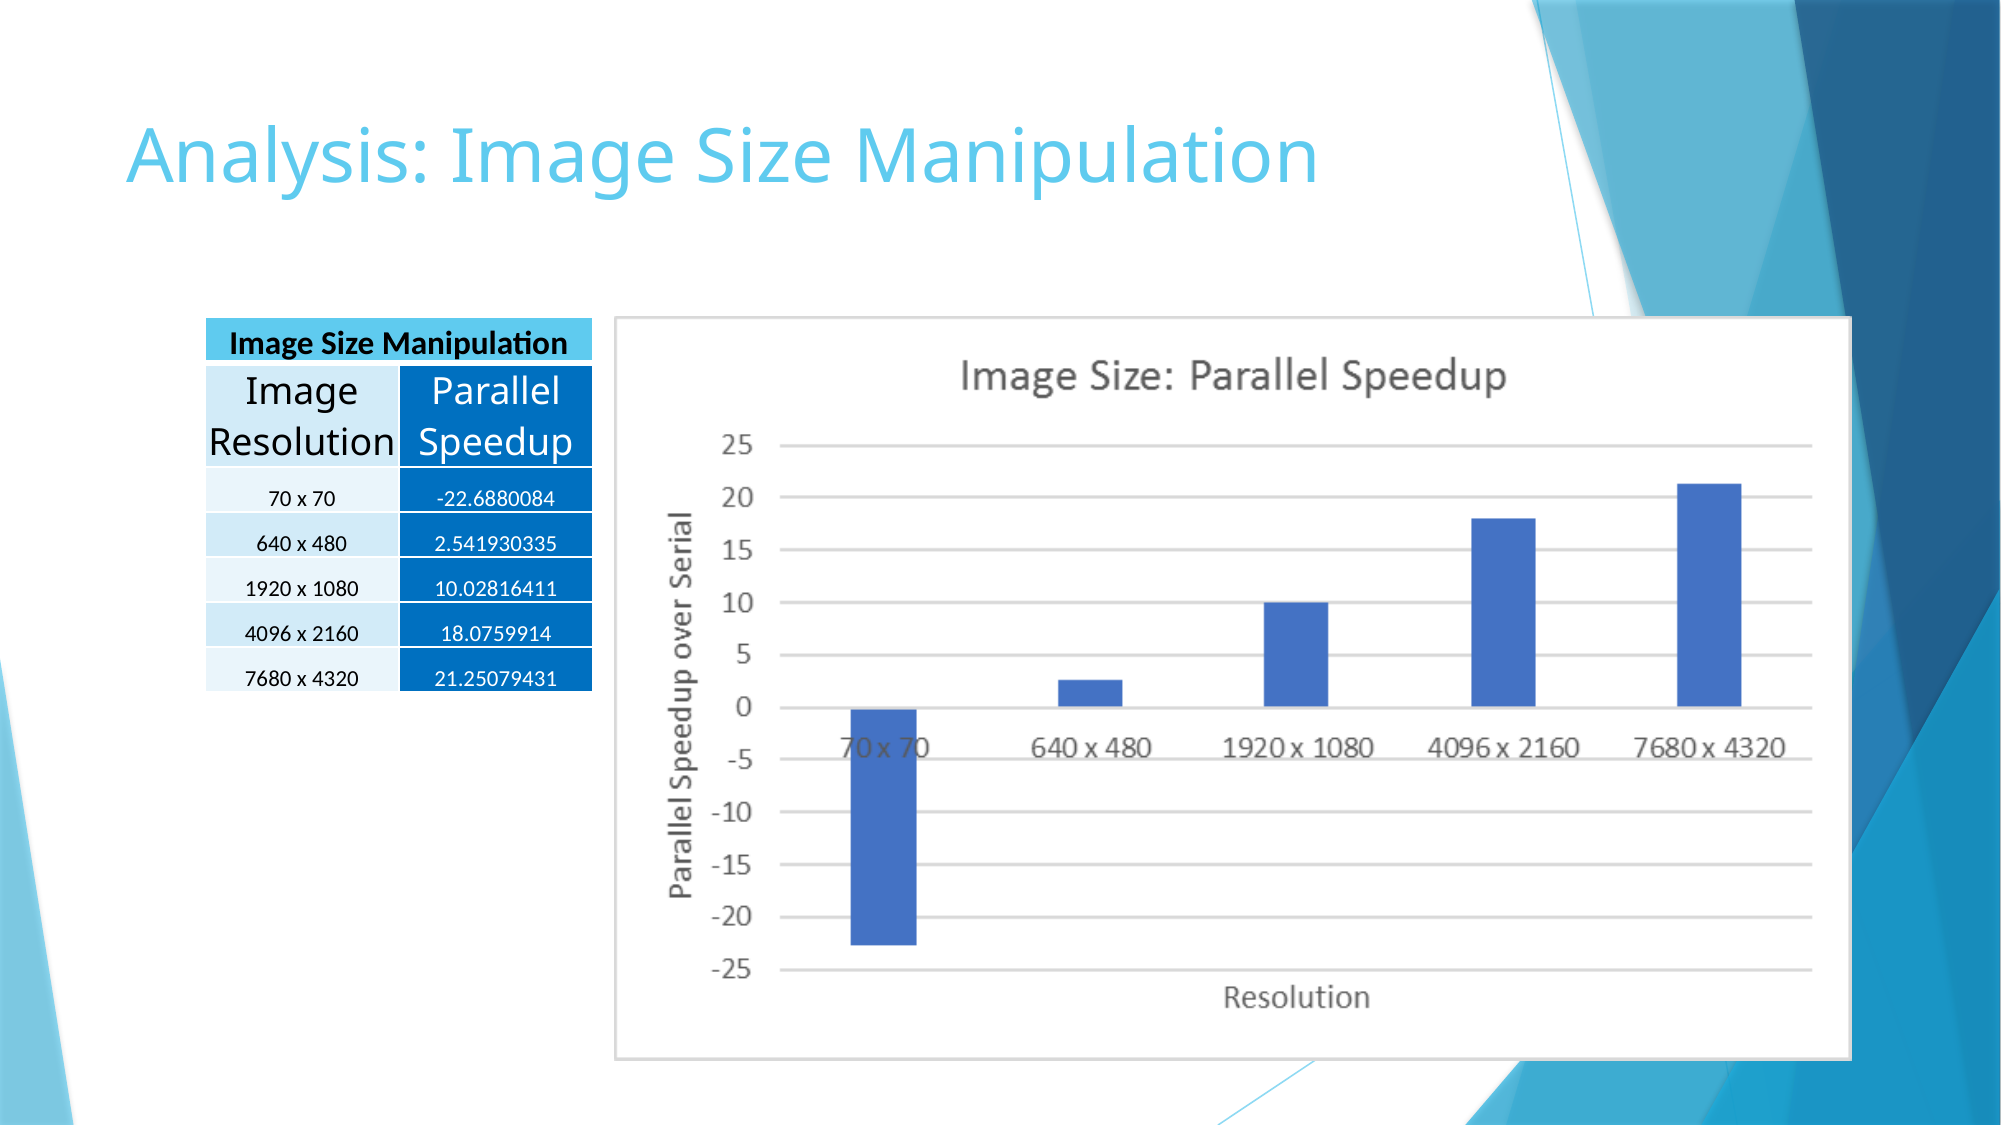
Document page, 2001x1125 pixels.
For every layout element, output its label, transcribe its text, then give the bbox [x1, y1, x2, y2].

table_cell Parallel Speedup [400, 366, 592, 466]
table_cell Image Resolution [206, 366, 398, 466]
title Analysis: Image Size Manipulation [111, 99, 1522, 317]
table_cell 2.541930335 [400, 513, 592, 556]
table_cell 4096 x 2160 [206, 603, 398, 646]
table_cell 21.25079431 [400, 648, 592, 691]
table_cell 1920 x 1080 [206, 558, 398, 601]
table_cell 7680 x 4320 [206, 648, 398, 691]
table_cell -22.6880084 [400, 468, 592, 511]
table_cell 10.02816411 [400, 558, 592, 601]
table_cell 640 x 480 [206, 513, 398, 556]
table_cell 18.0759914 [400, 603, 592, 646]
table_header Image Size Manipulation [206, 318, 592, 360]
picture [613, 316, 1853, 1061]
table_cell 70 x 70 [206, 468, 398, 511]
